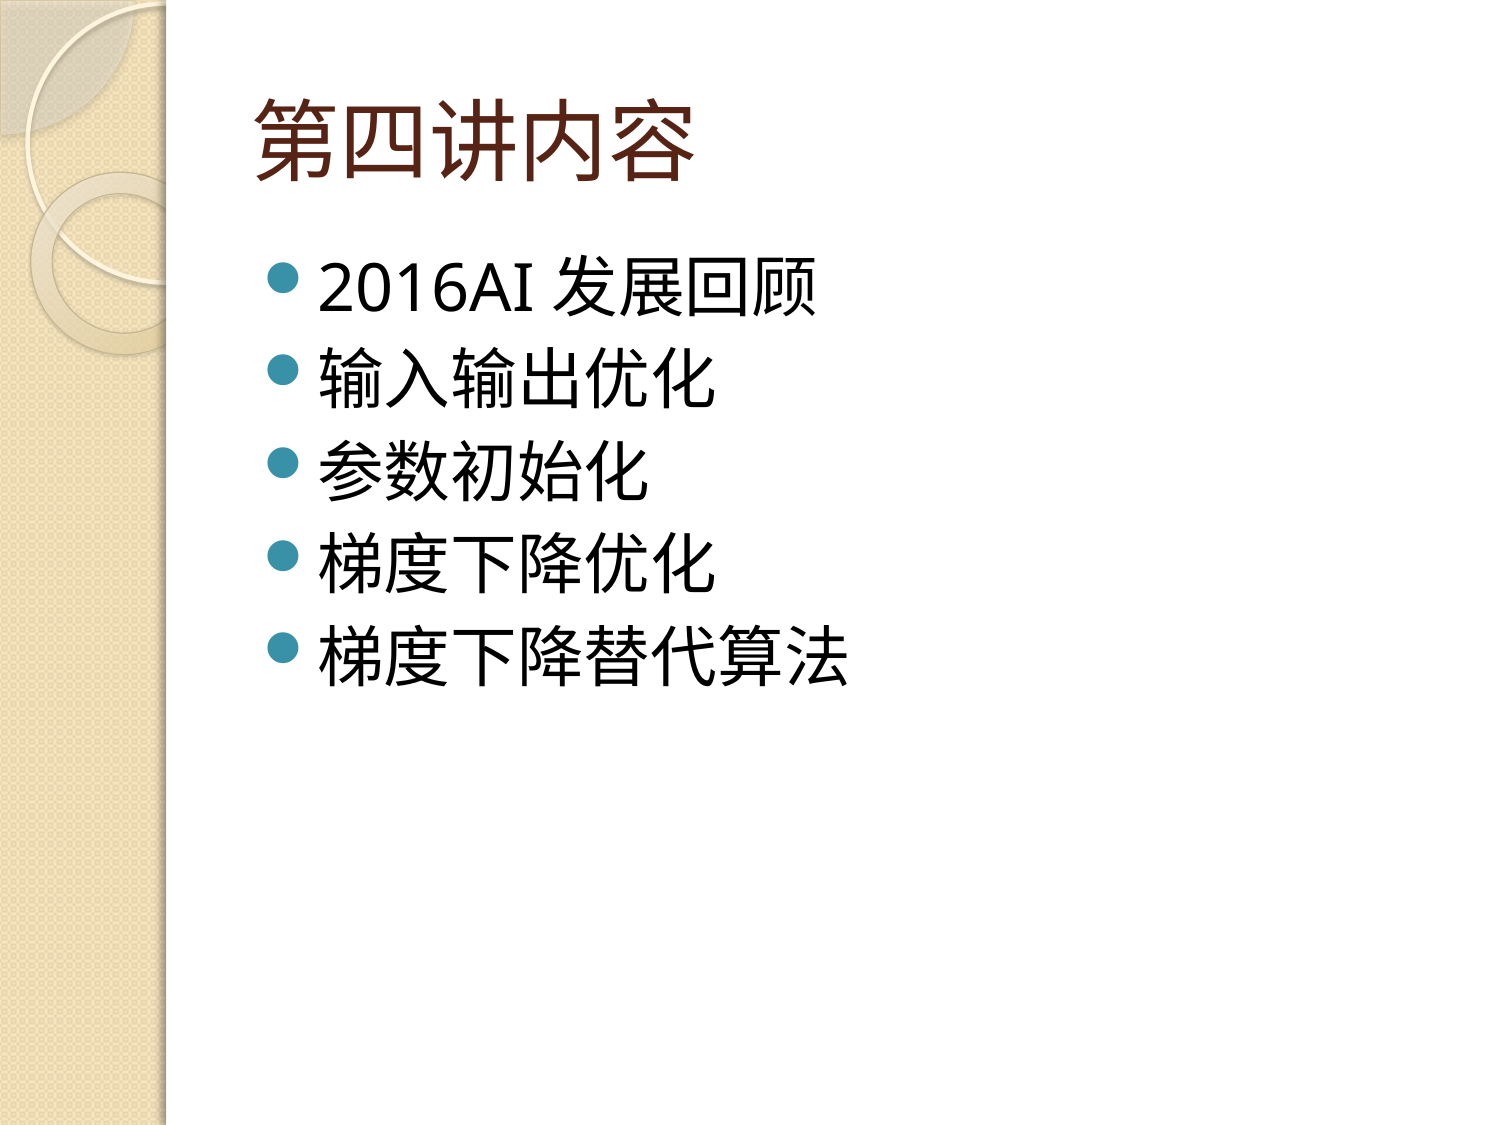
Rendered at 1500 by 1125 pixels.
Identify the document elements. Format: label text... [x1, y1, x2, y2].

title 第四讲内容 [235, 45, 1466, 233]
list 2016AI发展回顾 输入输出优化 参数初始化 梯度下降优化 梯度下降替代算法 [235, 237, 1466, 1025]
